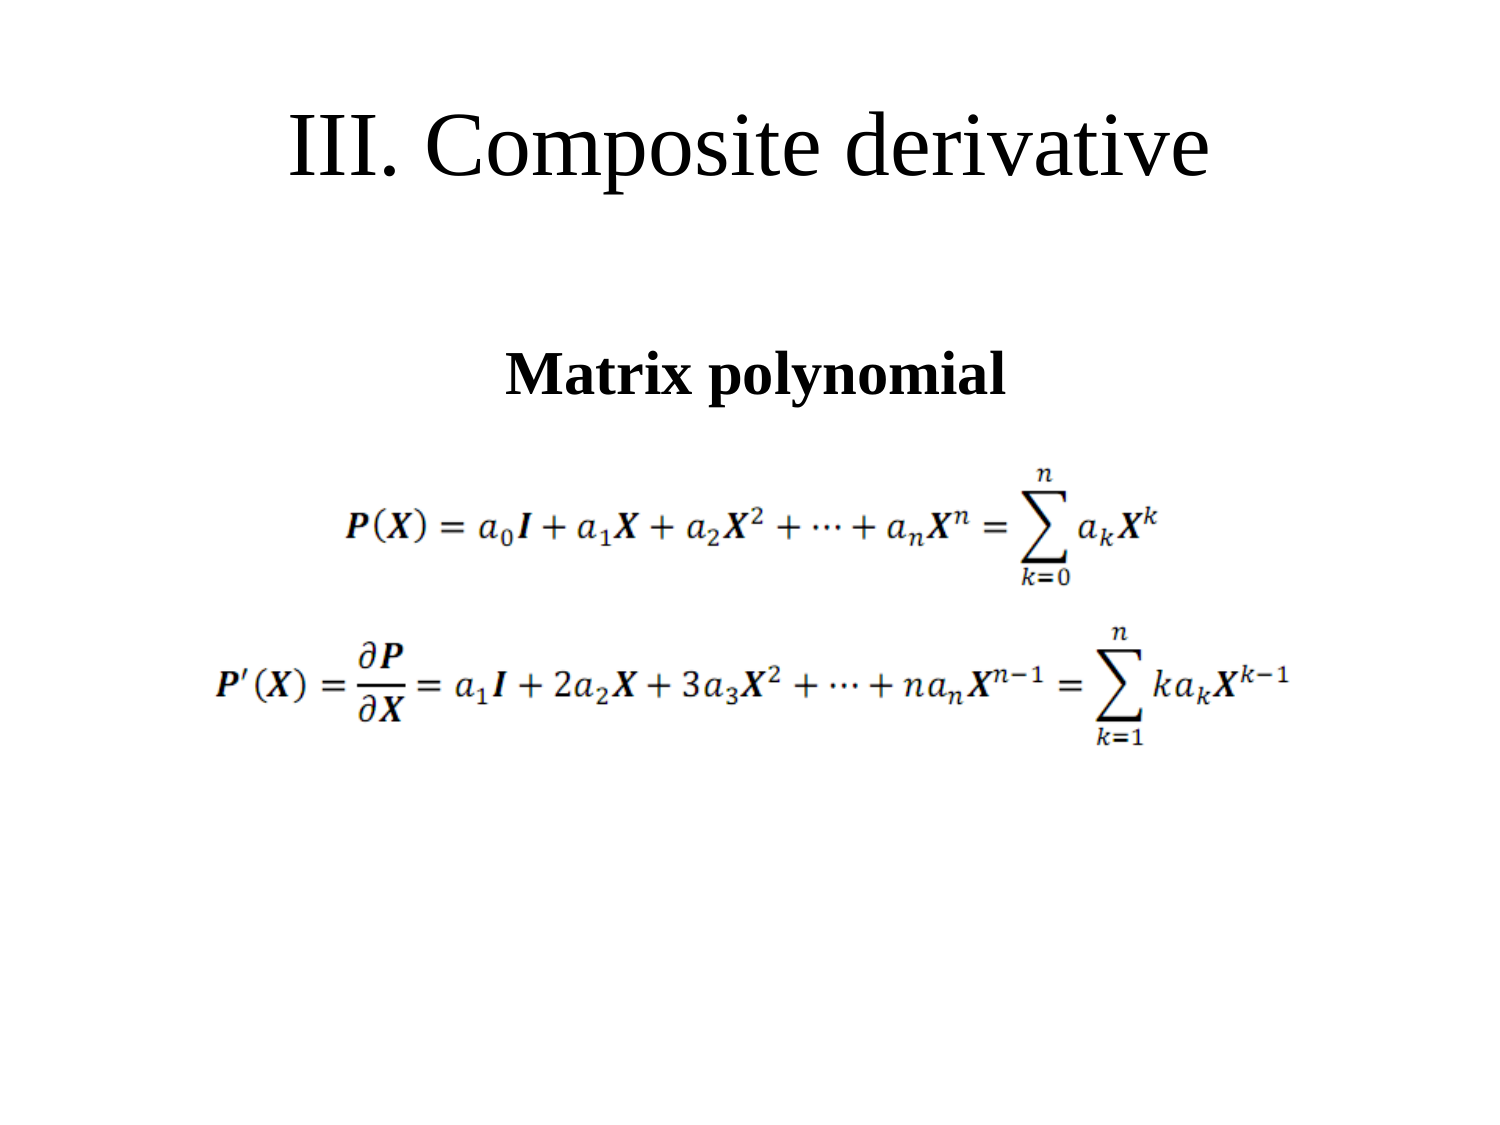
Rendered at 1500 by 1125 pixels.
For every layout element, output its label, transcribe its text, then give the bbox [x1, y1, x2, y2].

text_box Matrix polynomial [490, 324, 1022, 415]
picture [204, 463, 1296, 751]
title III. Composite derivative [75, 45, 1425, 233]
